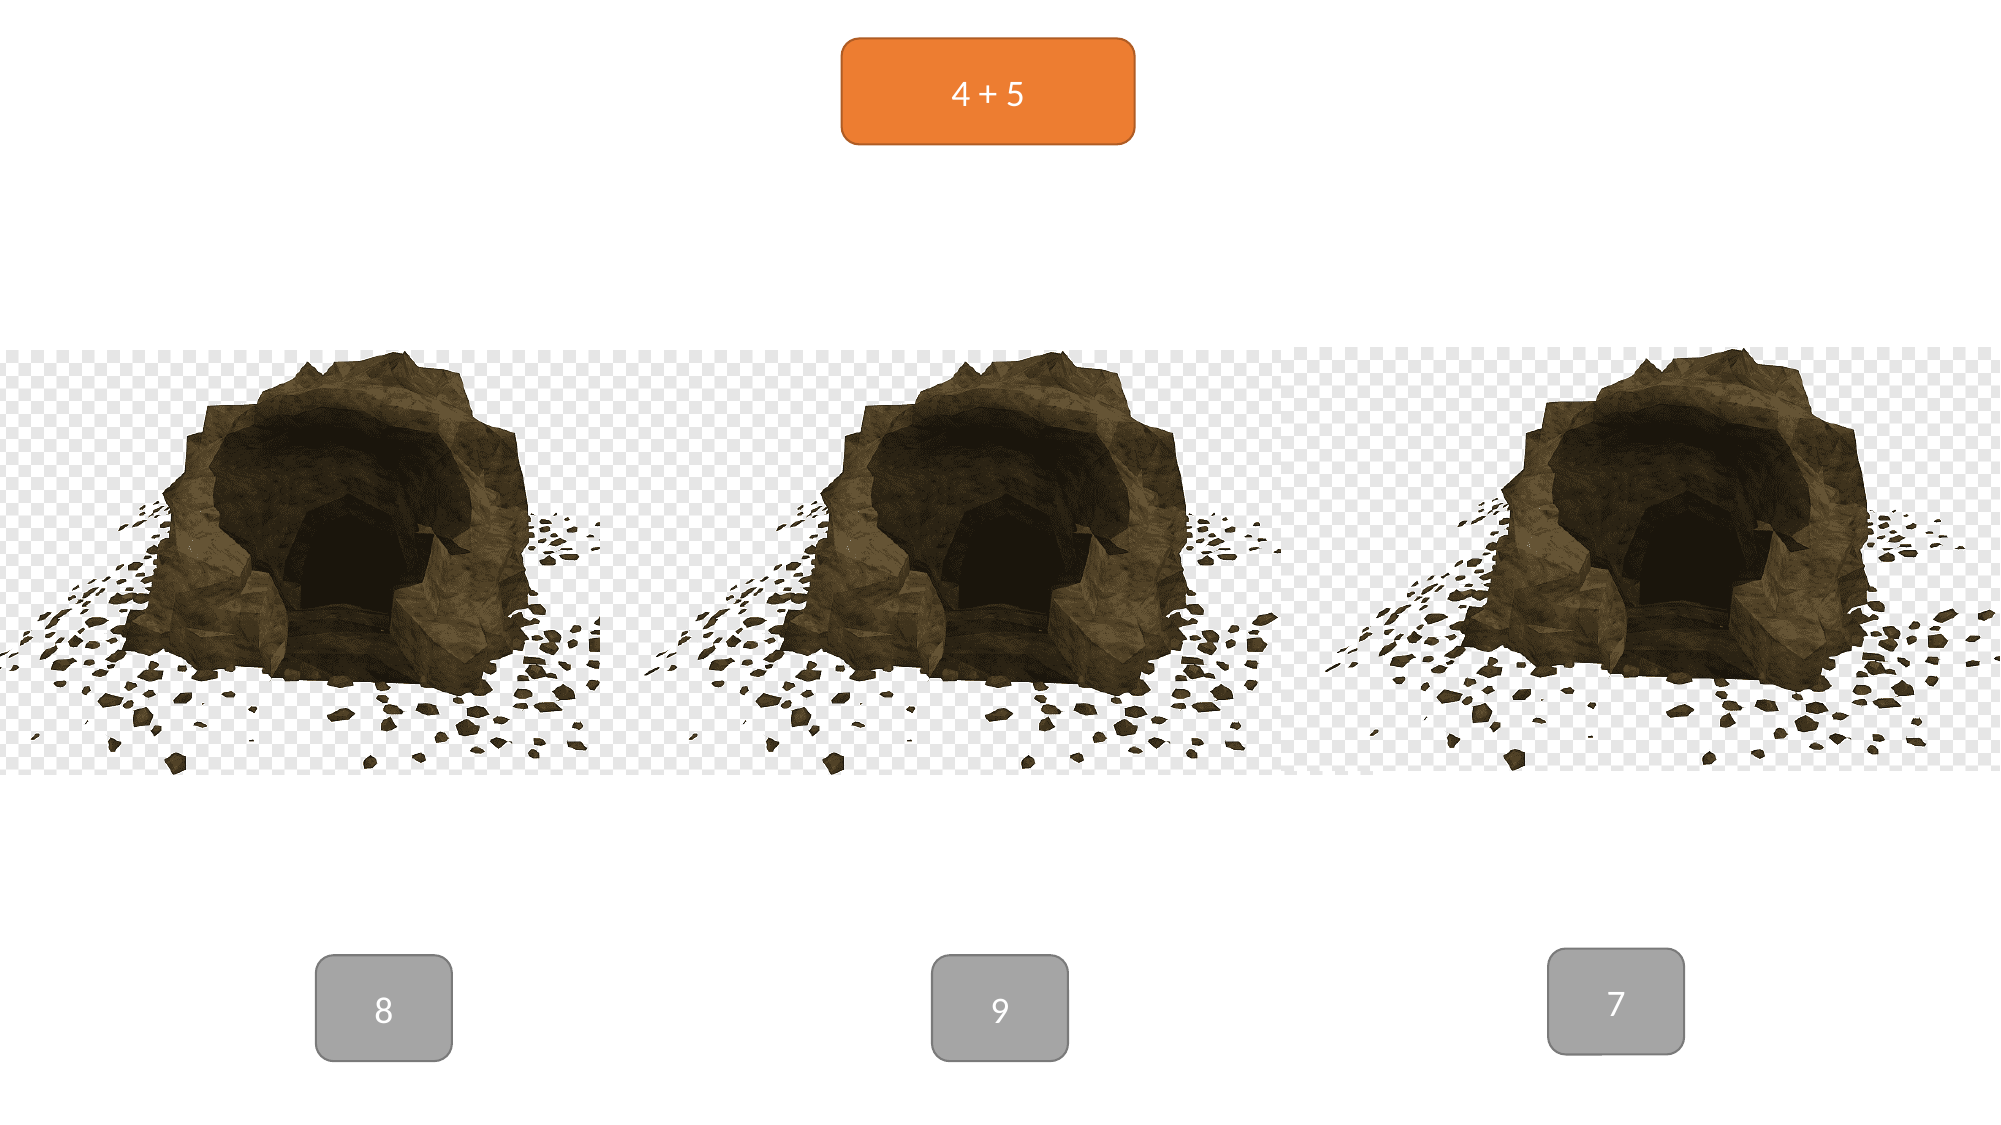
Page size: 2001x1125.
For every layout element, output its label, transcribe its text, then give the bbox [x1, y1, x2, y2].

text_box 8 [314, 954, 453, 1063]
text_box 4 + 5 [840, 37, 1136, 146]
text_box 7 [1547, 947, 1686, 1056]
text_box 9 [930, 954, 1070, 1063]
picture [0, 347, 2000, 775]
